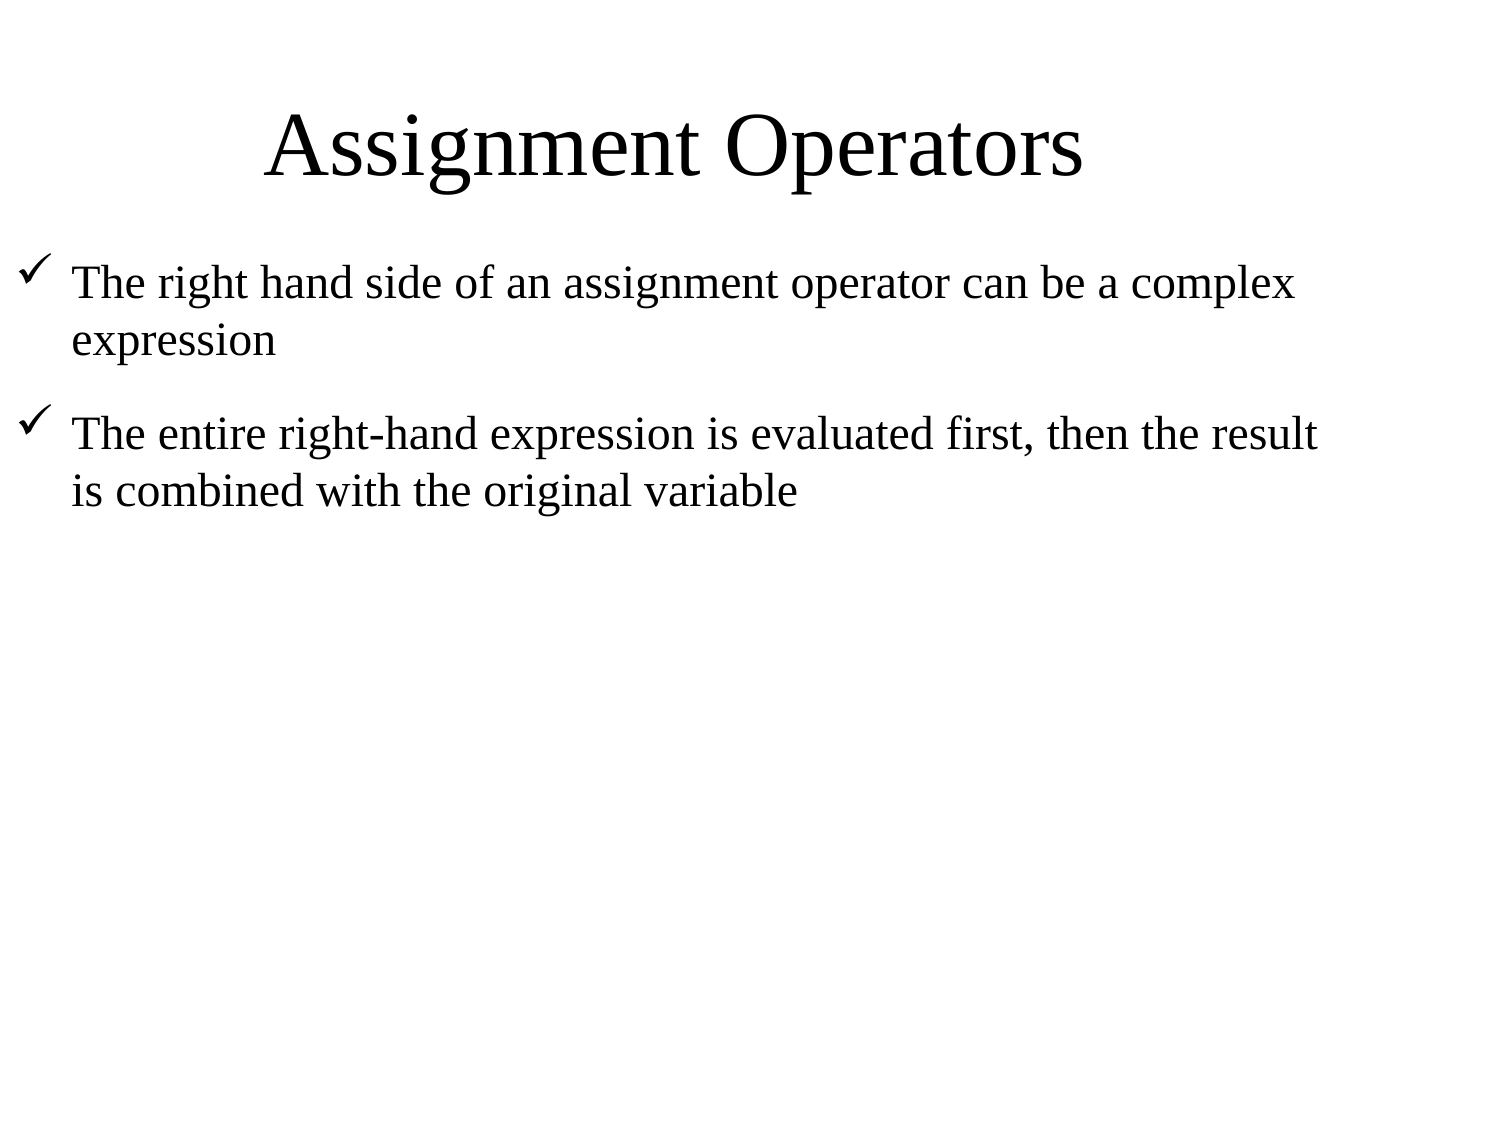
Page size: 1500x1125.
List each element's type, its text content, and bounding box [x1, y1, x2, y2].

list The right hand side of an assignment operator can be a complex expression The entire right-hand expression is evaluated first, then the result is combined with the original variable [0, 242, 1350, 986]
title Assignment Operators [0, 45, 1350, 233]
